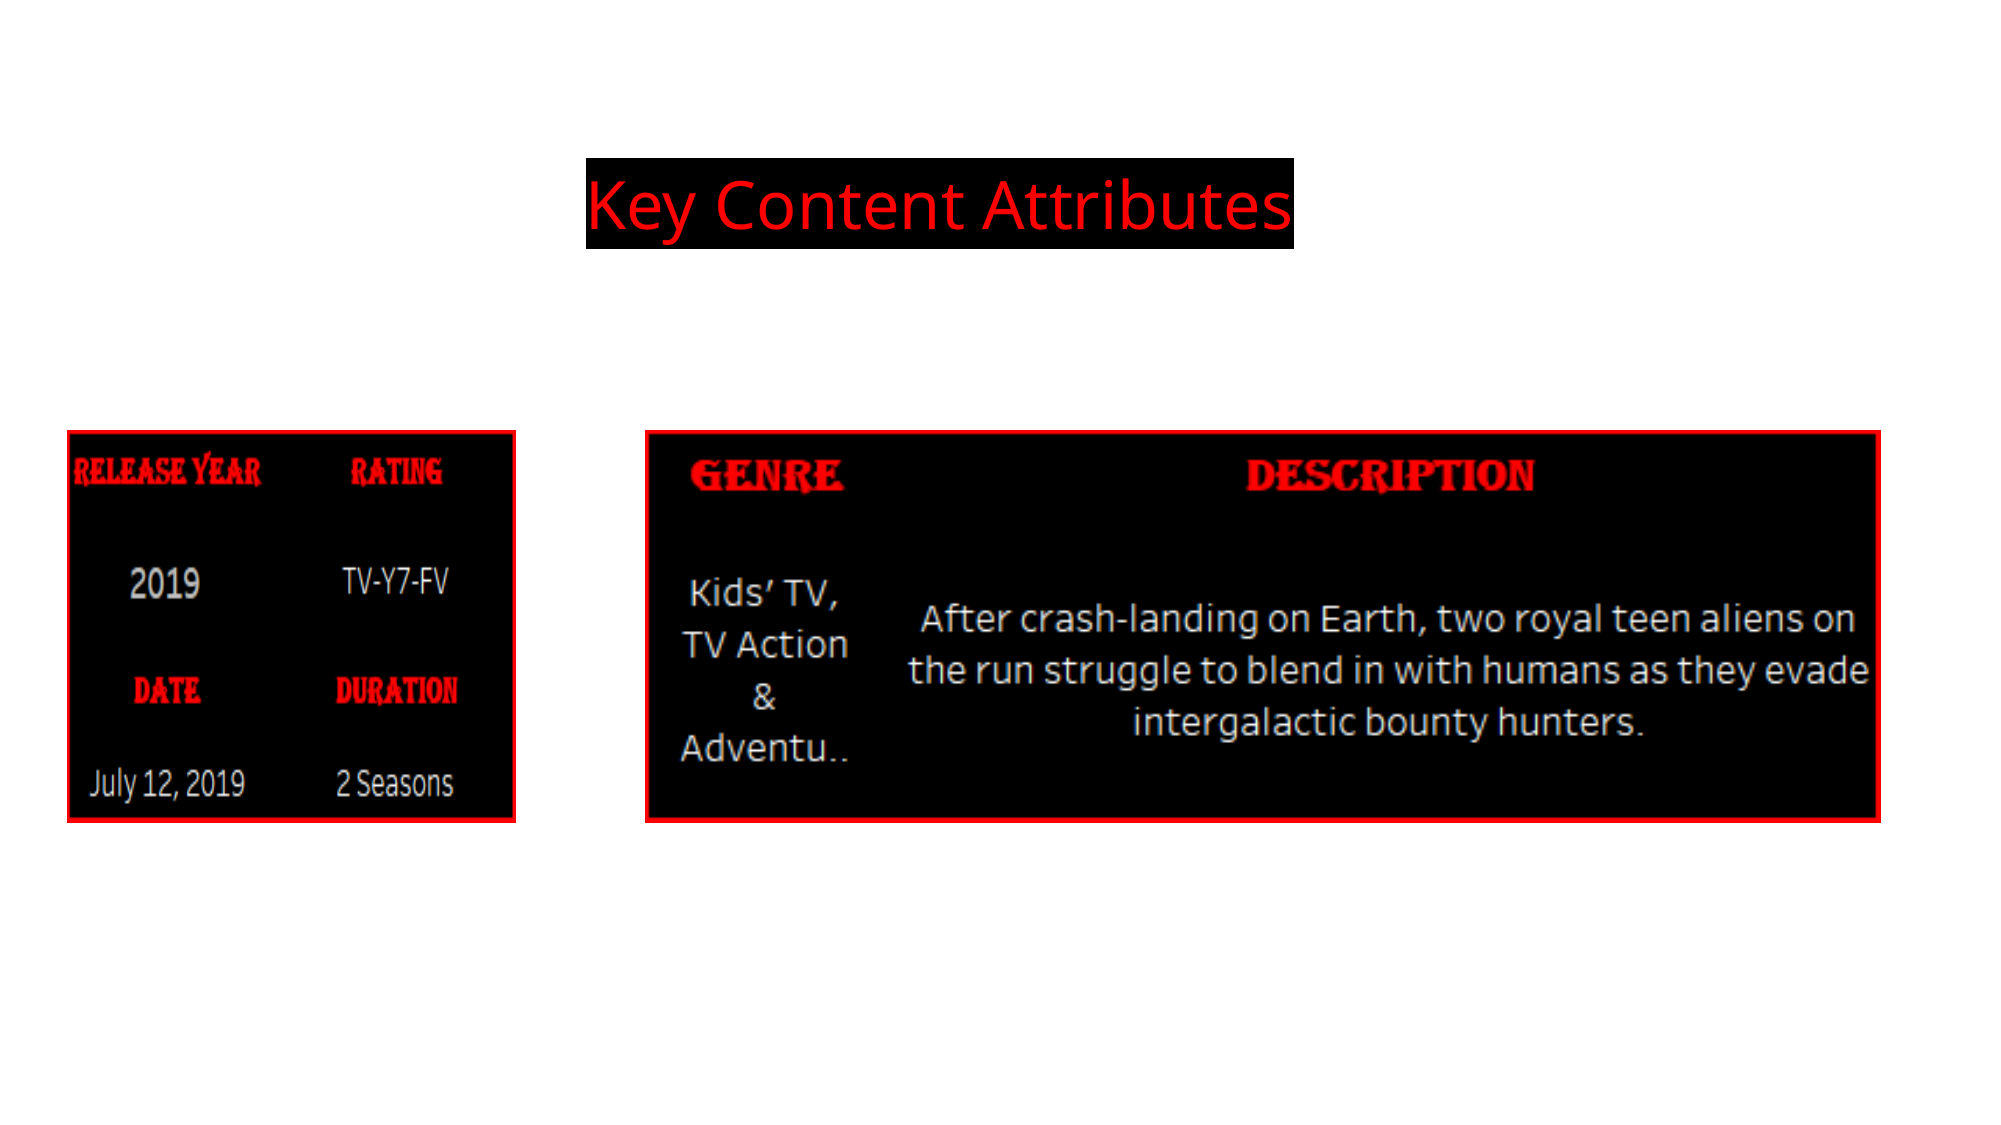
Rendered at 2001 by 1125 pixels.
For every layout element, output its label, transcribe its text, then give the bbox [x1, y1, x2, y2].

text_box Key Content Attributes [322, 155, 1558, 251]
picture [645, 430, 1881, 824]
picture [66, 430, 516, 824]
